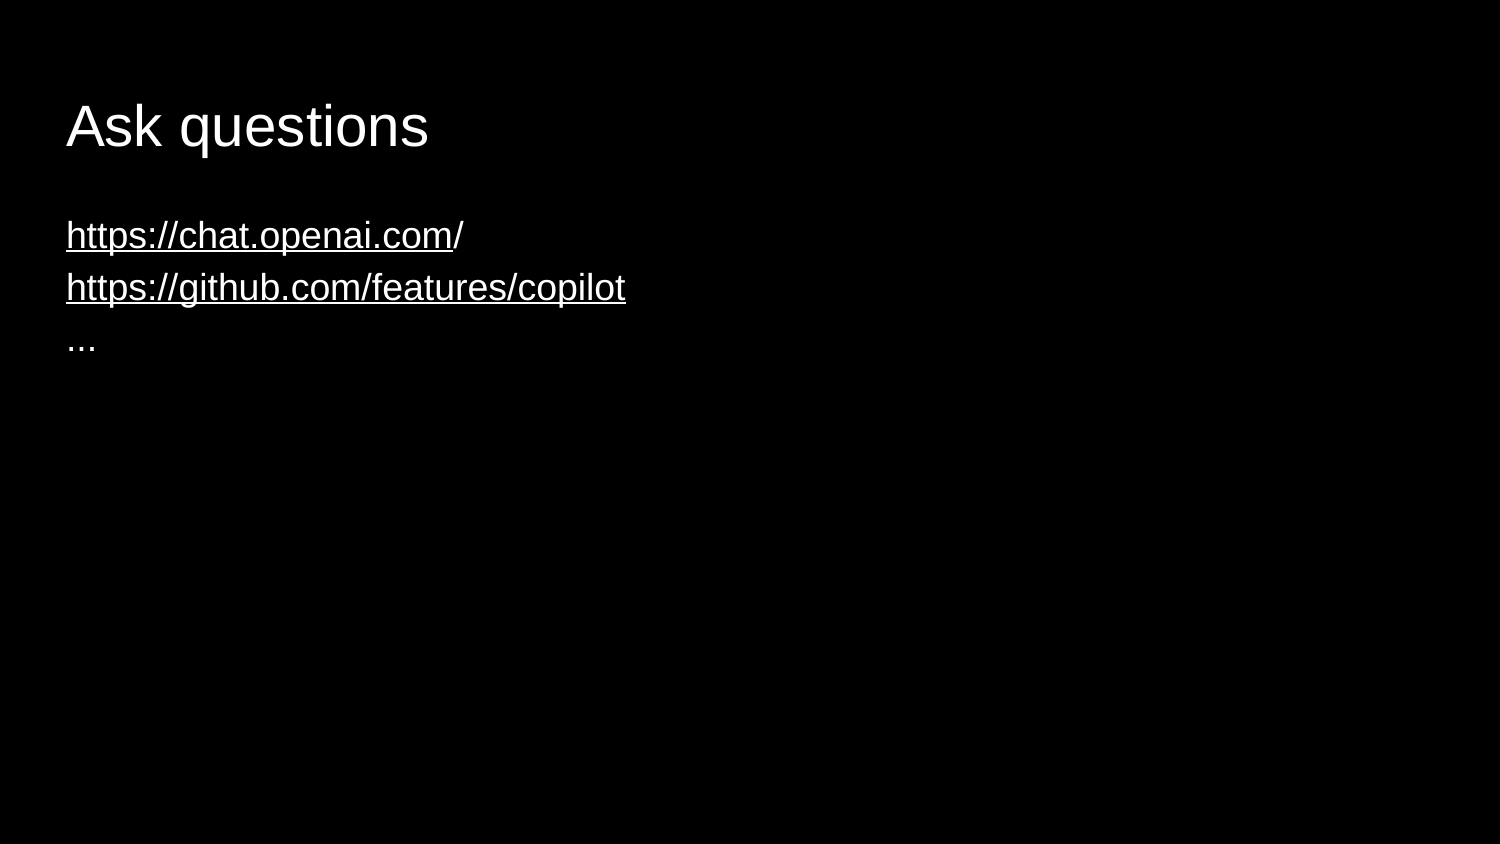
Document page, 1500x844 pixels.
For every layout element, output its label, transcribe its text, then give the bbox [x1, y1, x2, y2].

title Ask questions [51, 72, 1449, 167]
list https://chat.openai.com/ https://github.com/features/copilot ... [51, 189, 1449, 750]
